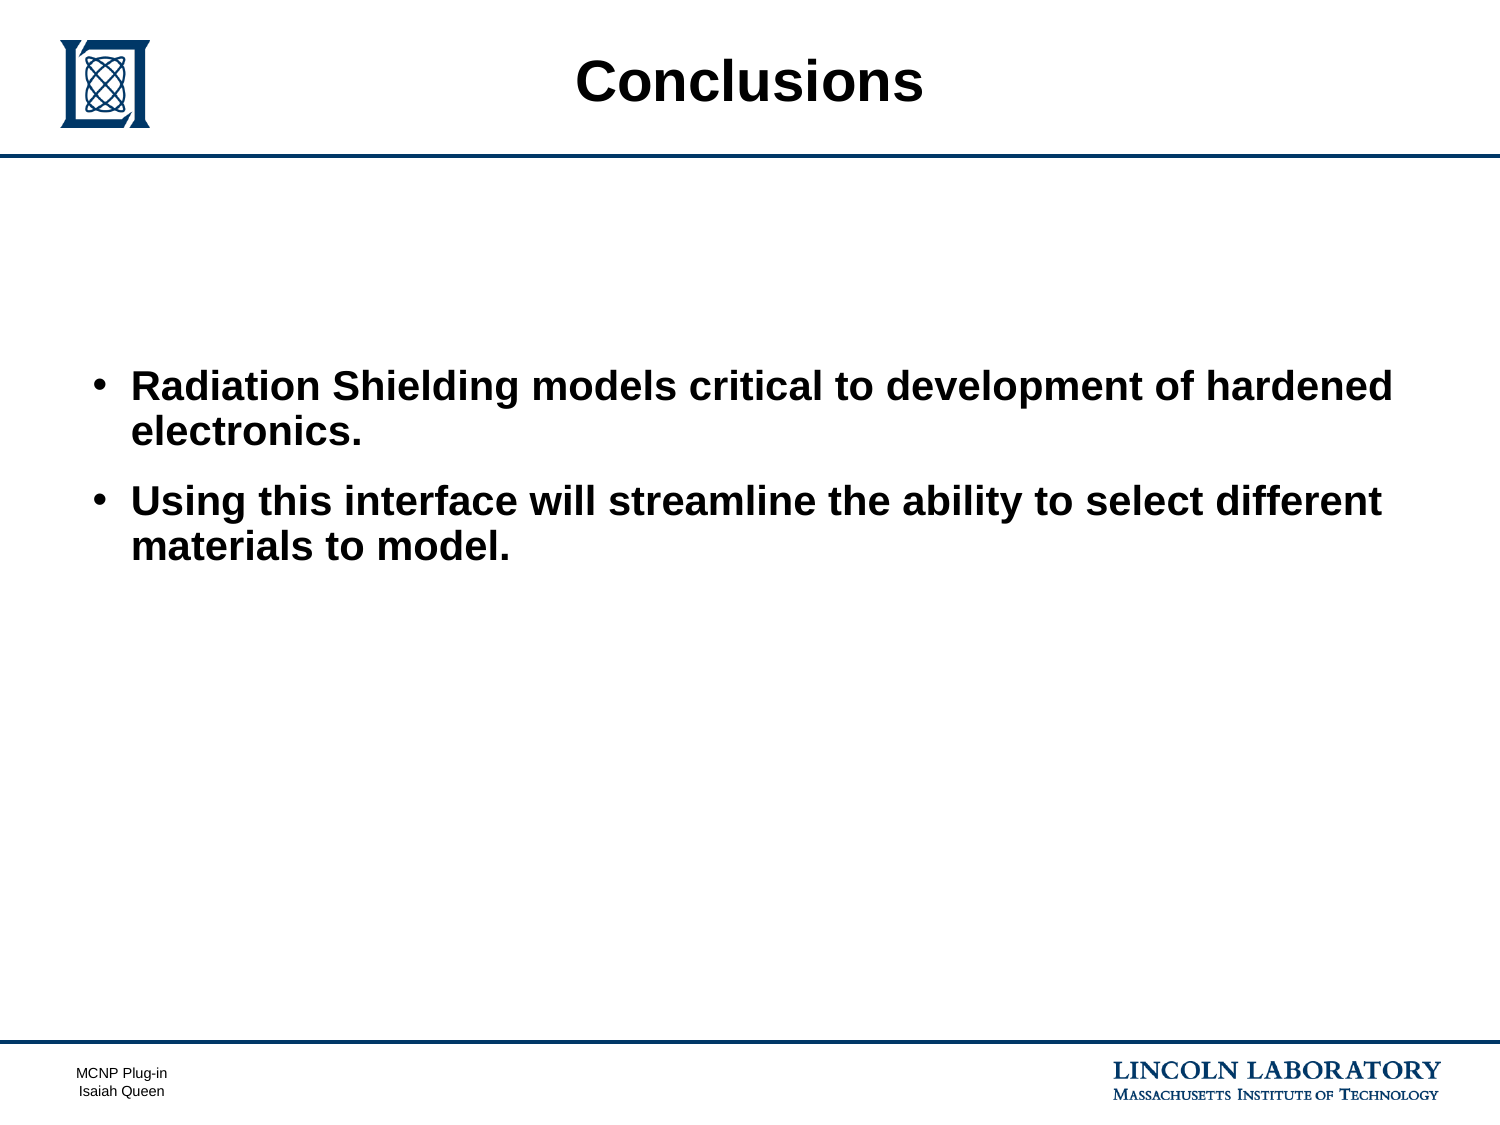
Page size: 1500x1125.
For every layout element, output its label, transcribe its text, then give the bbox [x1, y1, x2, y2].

title Conclusions [154, 16, 1346, 151]
list Radiation Shielding models critical to development of hardened electronics. Using this interface will streamline the ability to select different materials to model. [77, 212, 1422, 1005]
picture [60, 40, 150, 128]
picture [1111, 1061, 1441, 1100]
